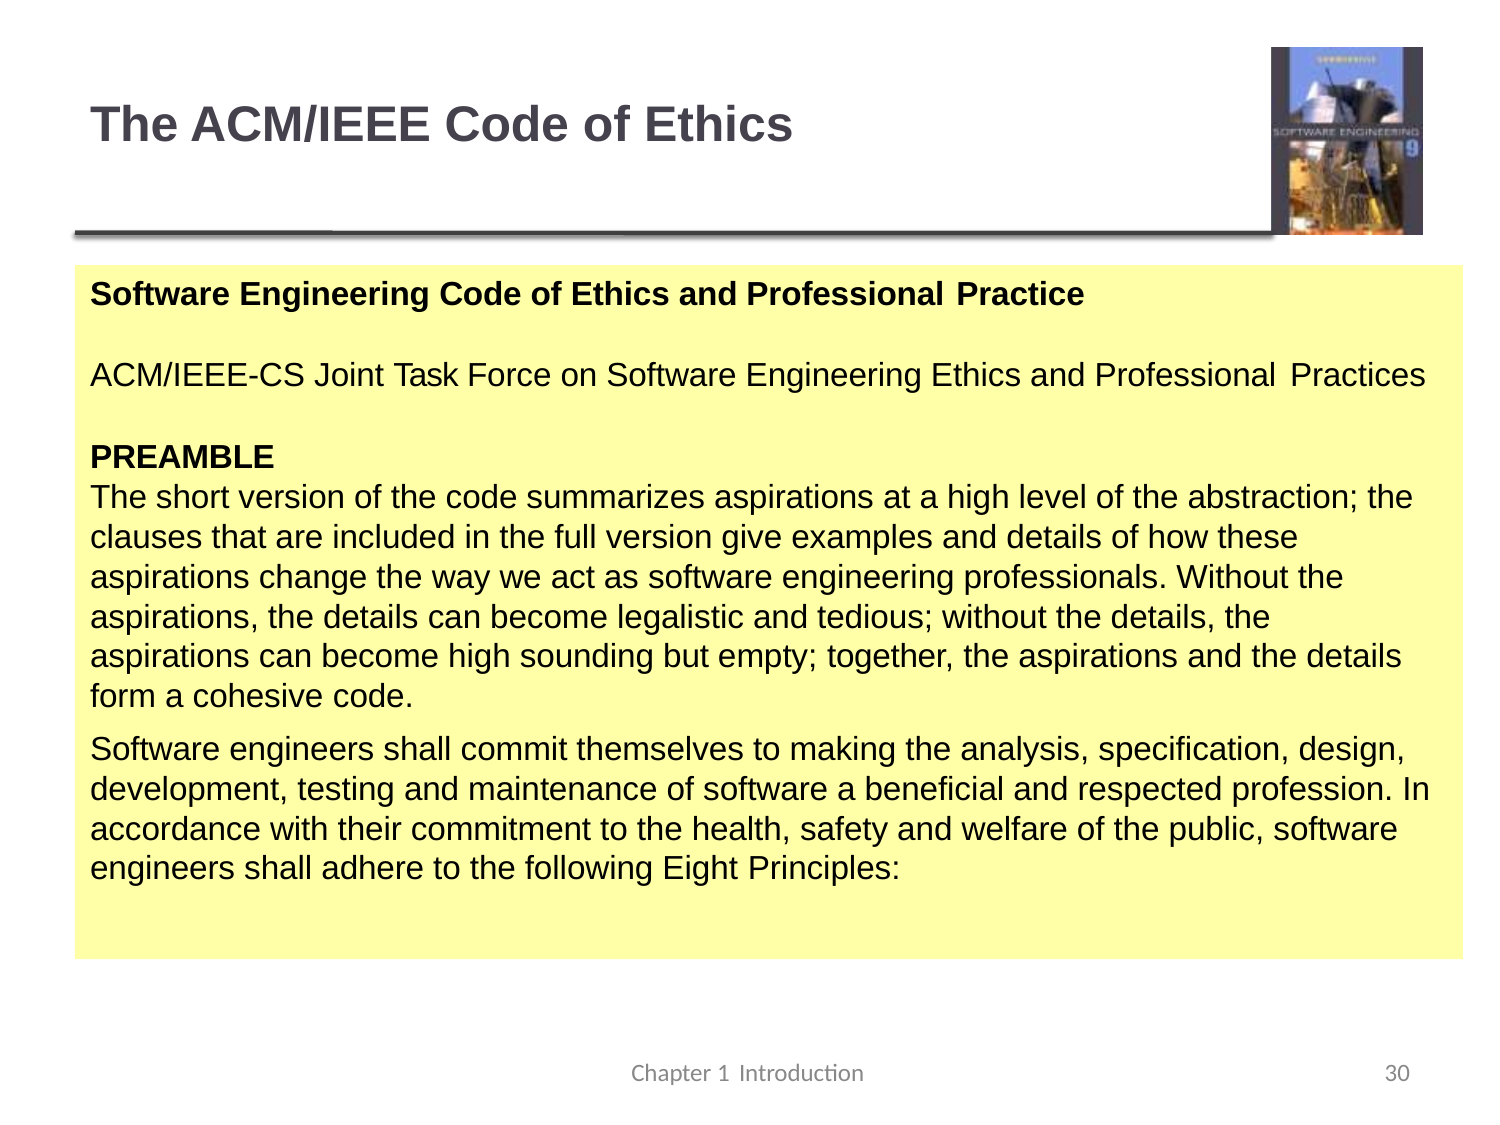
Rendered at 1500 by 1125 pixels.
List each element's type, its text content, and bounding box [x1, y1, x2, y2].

title The ACM/IEEE Code of Ethics [87, 89, 798, 265]
text_box Software Engineering Code of Ethics and Professional Practice ACM/IEEE-CS Joint Task Force on Software Engineering Ethics and Professional Practices PREAMBLE The short version of the code summarizes aspirations at a high level of the abstraction; the clauses that are included in the full version give examples and details of how these aspirations change the way we act as software engineering professionals. Without the aspirations, the details can become legalistic and tedious; without the details, the aspirations can become high sounding but empty; together, the aspirations and the details form a cohesive code. Software engineers shall commit themselves to making the analysis, specification, design, development, testing and maintenance of software a beneficial and respected profession. In accordance with their commitment to the health, safety and welfare of the public, software engineers shall adhere to the following Eight Principles: [87, 269, 1444, 887]
text_box [74, 265, 1463, 960]
picture [67, 227, 87, 246]
slide_number 30 [1380, 1060, 1415, 1125]
picture [798, 47, 1423, 246]
footer Chapter 1 Introduction [629, 1060, 871, 1125]
